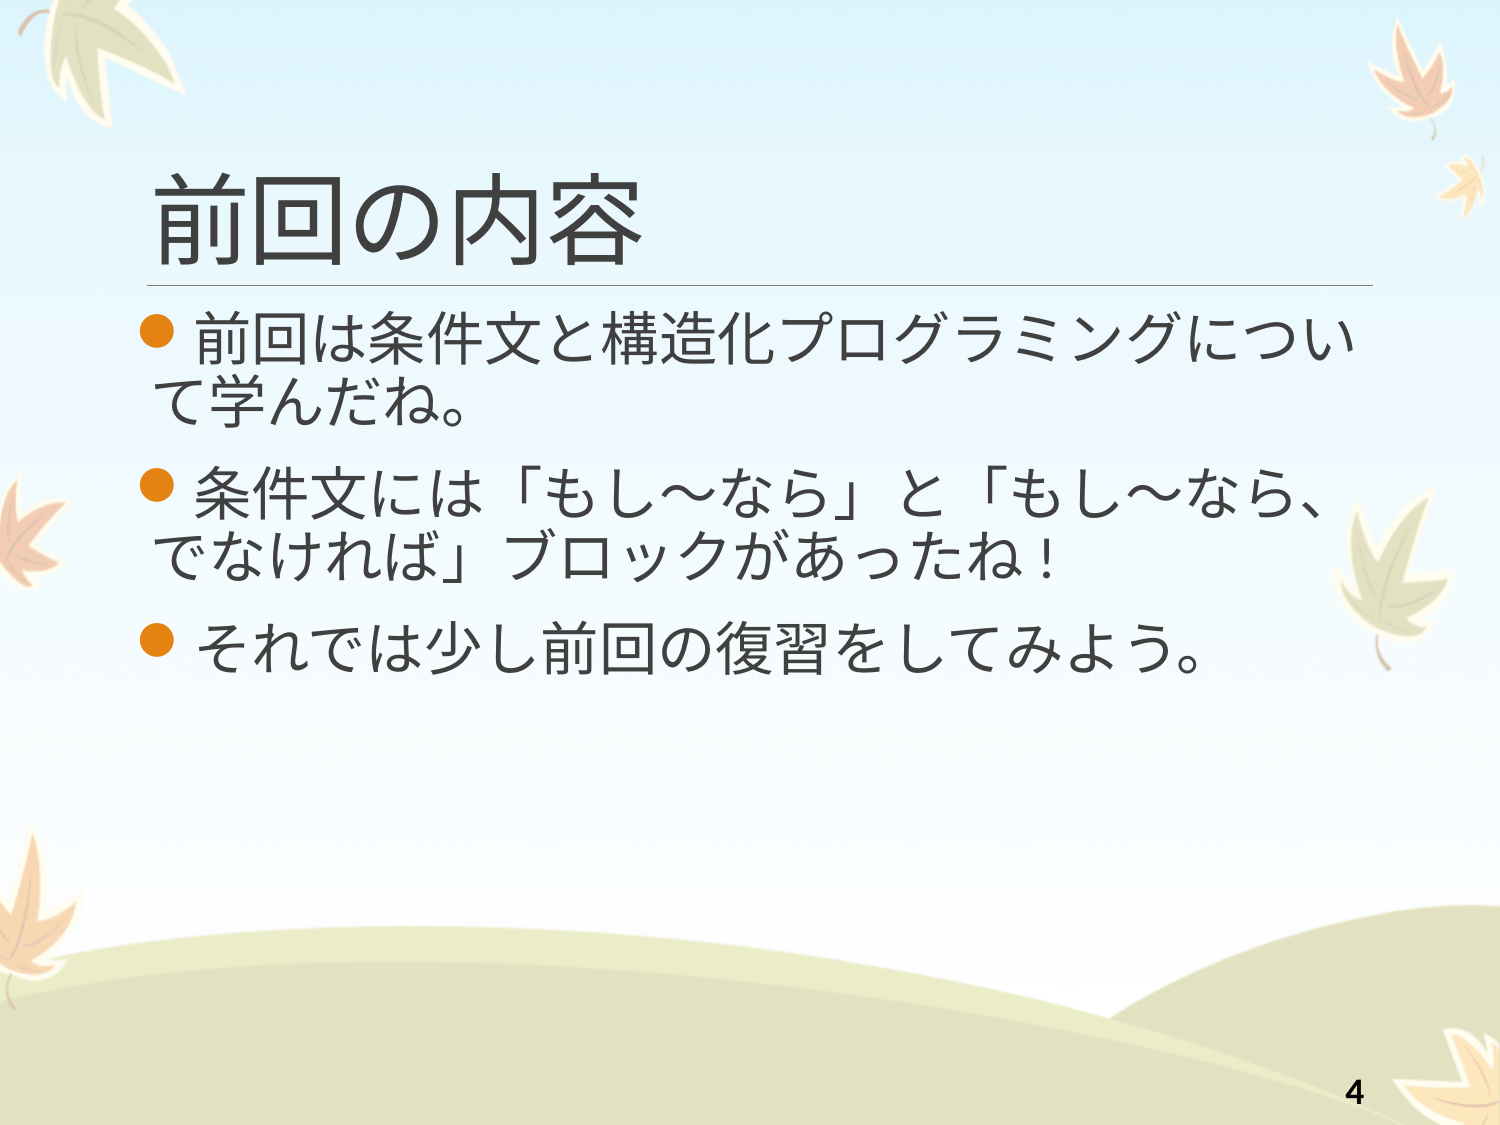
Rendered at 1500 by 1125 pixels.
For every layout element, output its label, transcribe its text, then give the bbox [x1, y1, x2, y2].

picture [0, 0, 1500, 1125]
title 前回の内容 [135, 47, 1373, 285]
list 前回は条件文と構造化プログラミングについて学んだね。 条件文には「もし～なら」と「もし～なら、でなければ」ブロックがあったね! それでは少し前回の復習をしてみよう。 [135, 302, 1373, 963]
slide_number 3 [1218, 1059, 1380, 1120]
